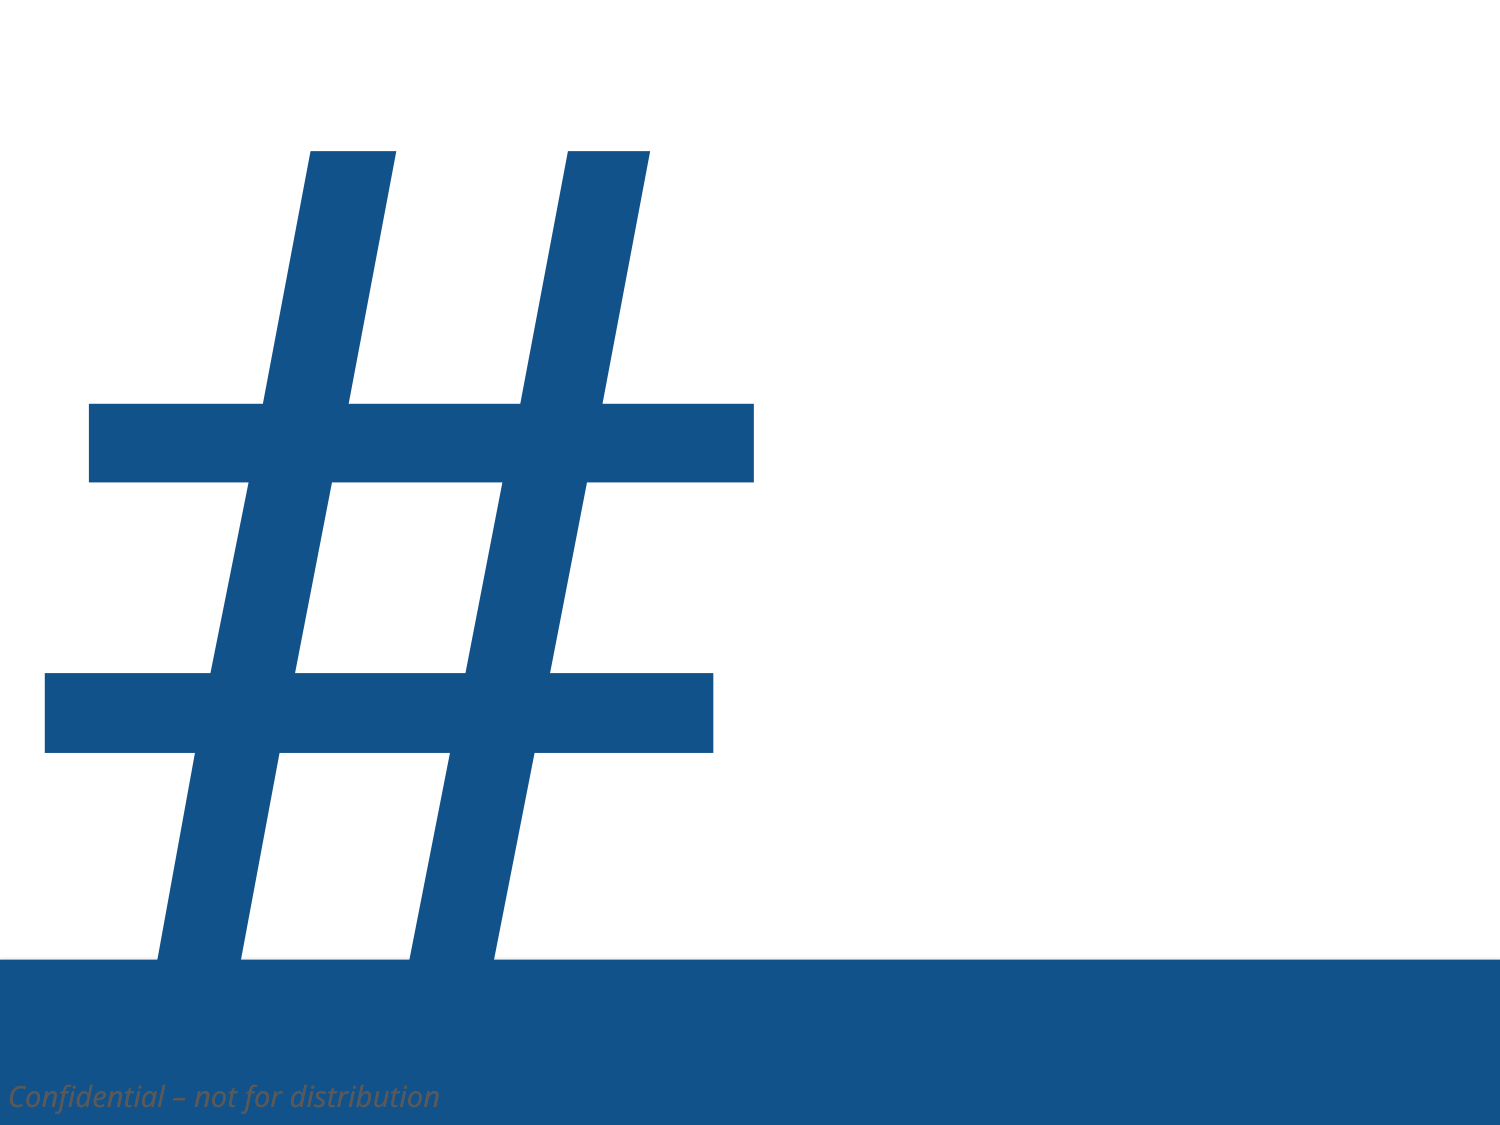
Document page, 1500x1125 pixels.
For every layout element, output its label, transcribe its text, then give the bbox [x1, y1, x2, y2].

text_box Confidential – not for distribution [0, 1071, 456, 1121]
list # [0, 0, 590, 762]
